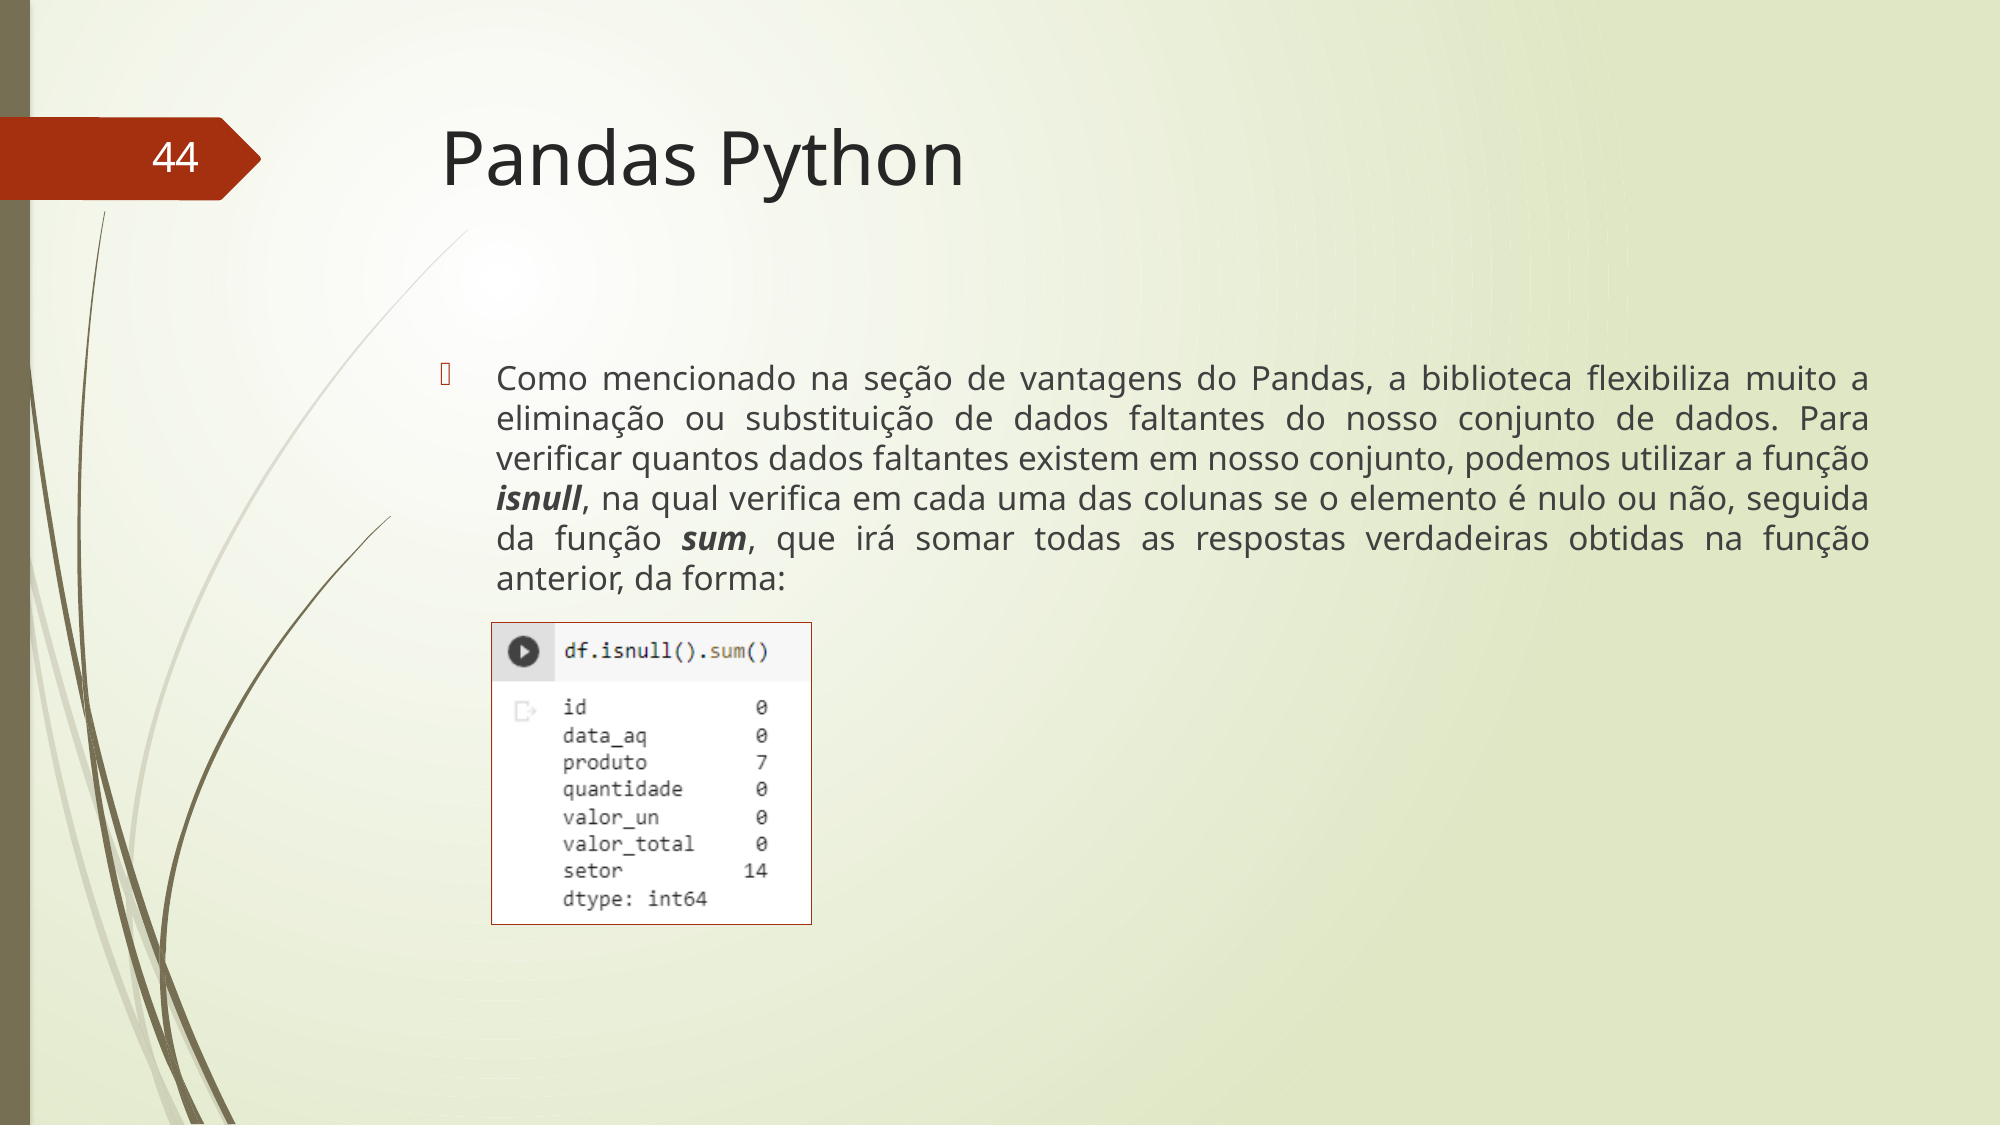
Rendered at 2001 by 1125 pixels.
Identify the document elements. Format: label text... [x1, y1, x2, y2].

list Como mencionado na seção de vantagens do Pandas, a biblioteca flexibiliza muito a eliminação ou substituição de dados faltantes do nosso conjunto de dados. Para verificar quantos dados faltantes existem em nosso conjunto, podemos utilizar a função isnull, na qual verifica em cada uma das colunas se o elemento é nulo ou não, seguida da função sum, que irá somar todas as respostas verdadeiras obtidas na função anterior, da forma: [424, 350, 1888, 1079]
slide_number 44 [87, 129, 216, 190]
picture [491, 622, 812, 925]
title Pandas Python [425, 102, 1888, 313]
